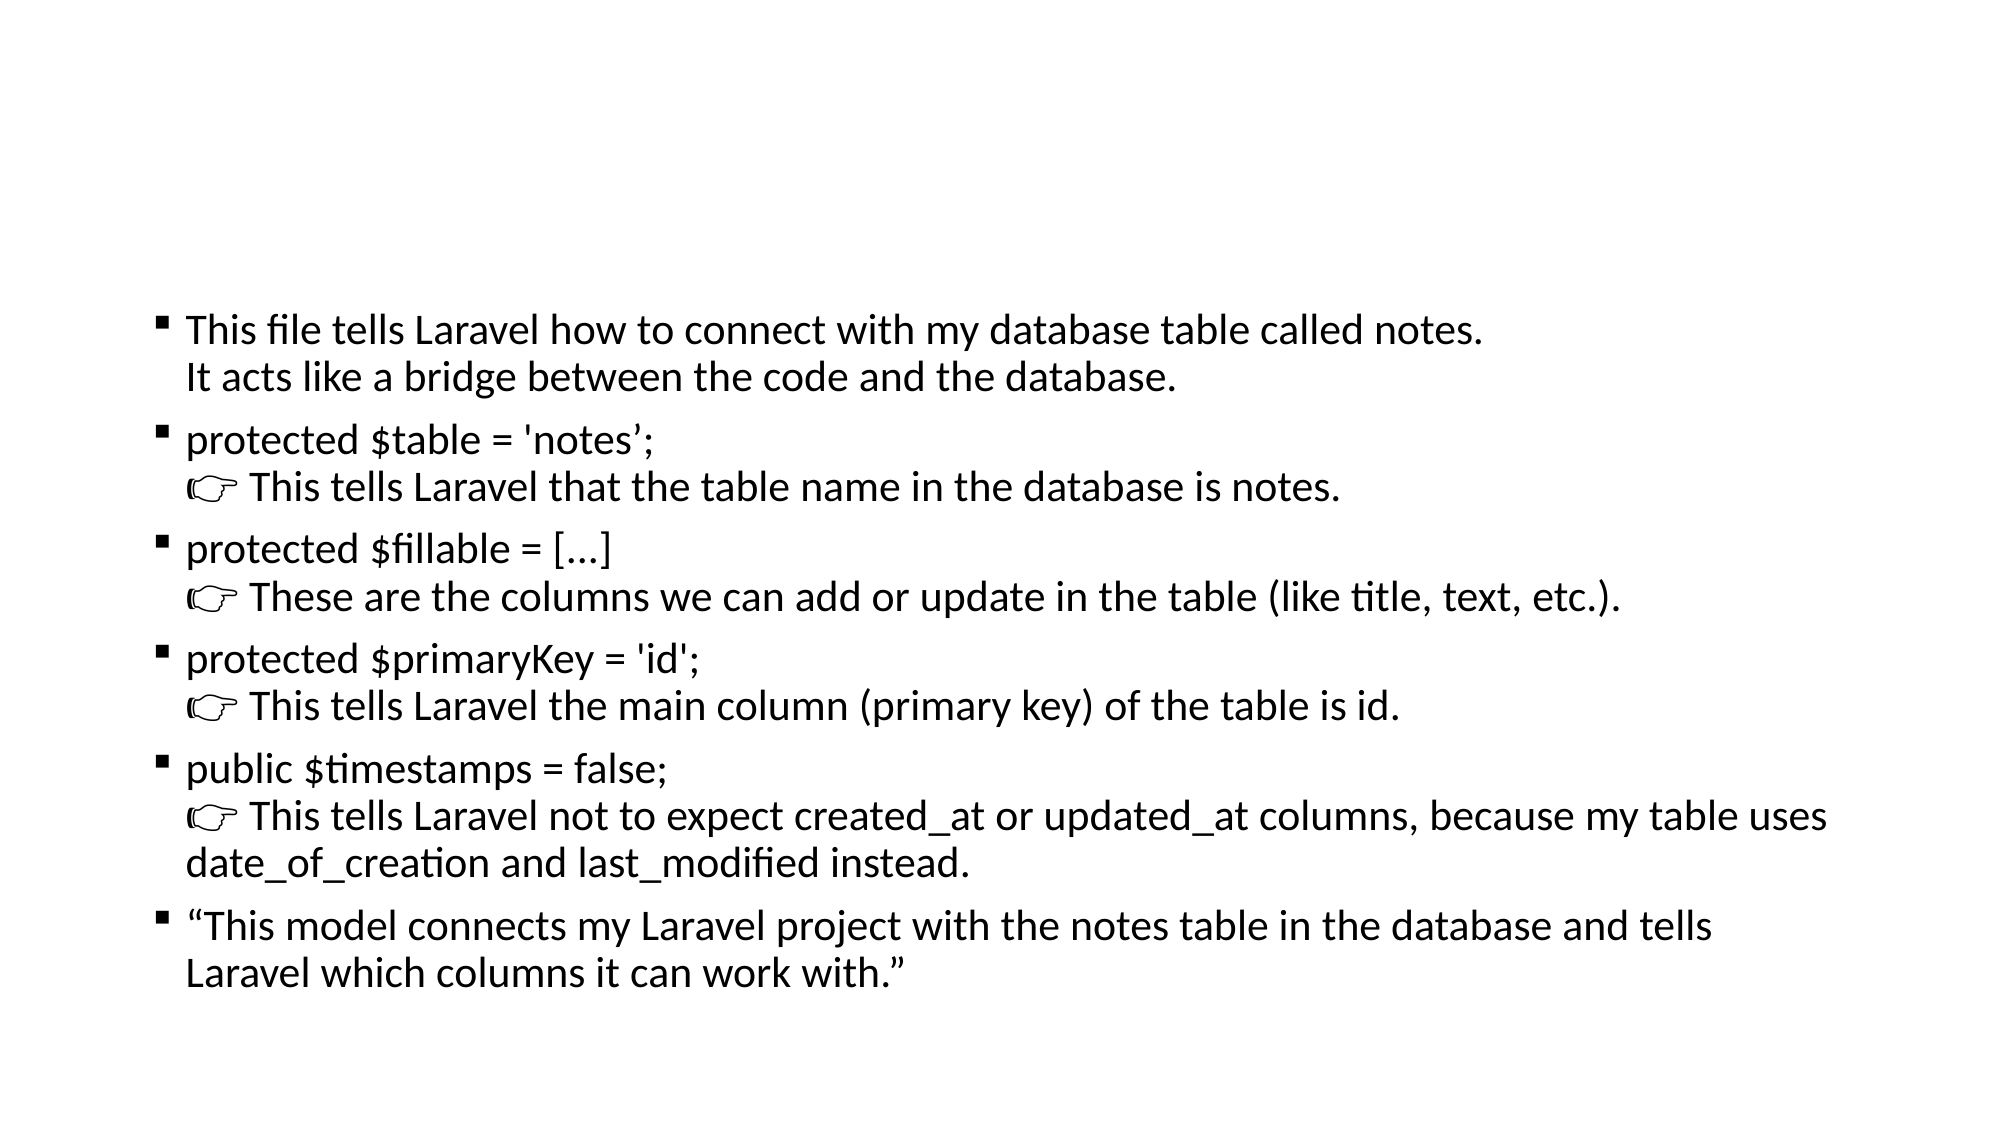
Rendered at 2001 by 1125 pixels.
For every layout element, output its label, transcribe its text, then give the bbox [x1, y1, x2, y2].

list This file tells Laravel how to connect with my database table called notes. It acts like a bridge between the code and the database. protected $table = 'notes’; 👉 This tells Laravel that the table name in the database is notes. protected $fillable = [...] 👉 These are the columns we can add or update in the table (like title, text, etc.). protected $primaryKey = 'id'; 👉 This tells Laravel the main column (primary key) of the table is id. public $timestamps = false; 👉 This tells Laravel not to expect created_at or updated_at columns, because my table uses date_of_creation and last_modified instead. “This model connects my Laravel project with the notes table in the database and tells Laravel which columns it can work with.” [137, 299, 1863, 1014]
